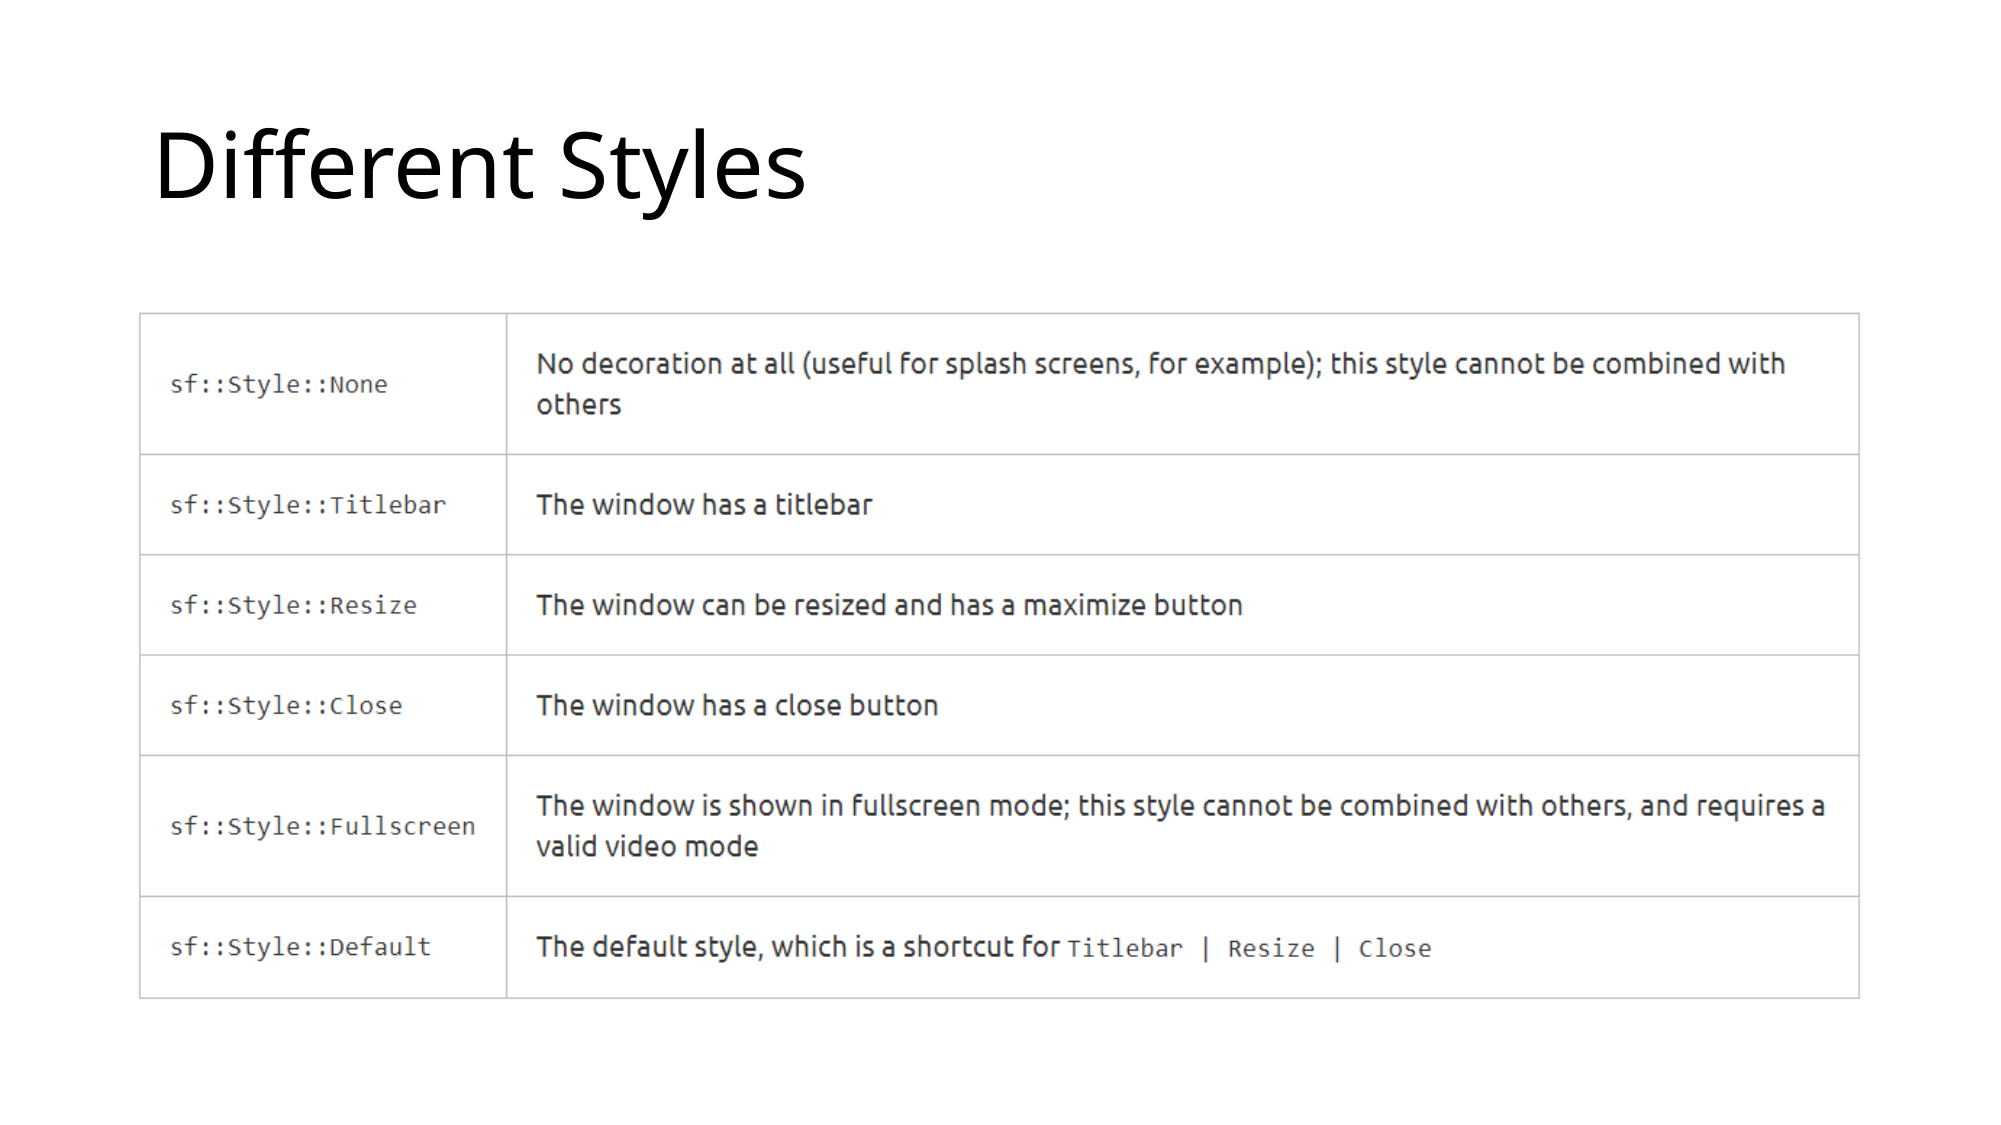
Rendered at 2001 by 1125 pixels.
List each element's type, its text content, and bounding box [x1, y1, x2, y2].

title Different Styles [137, 59, 1863, 278]
picture [135, 310, 1863, 1002]
